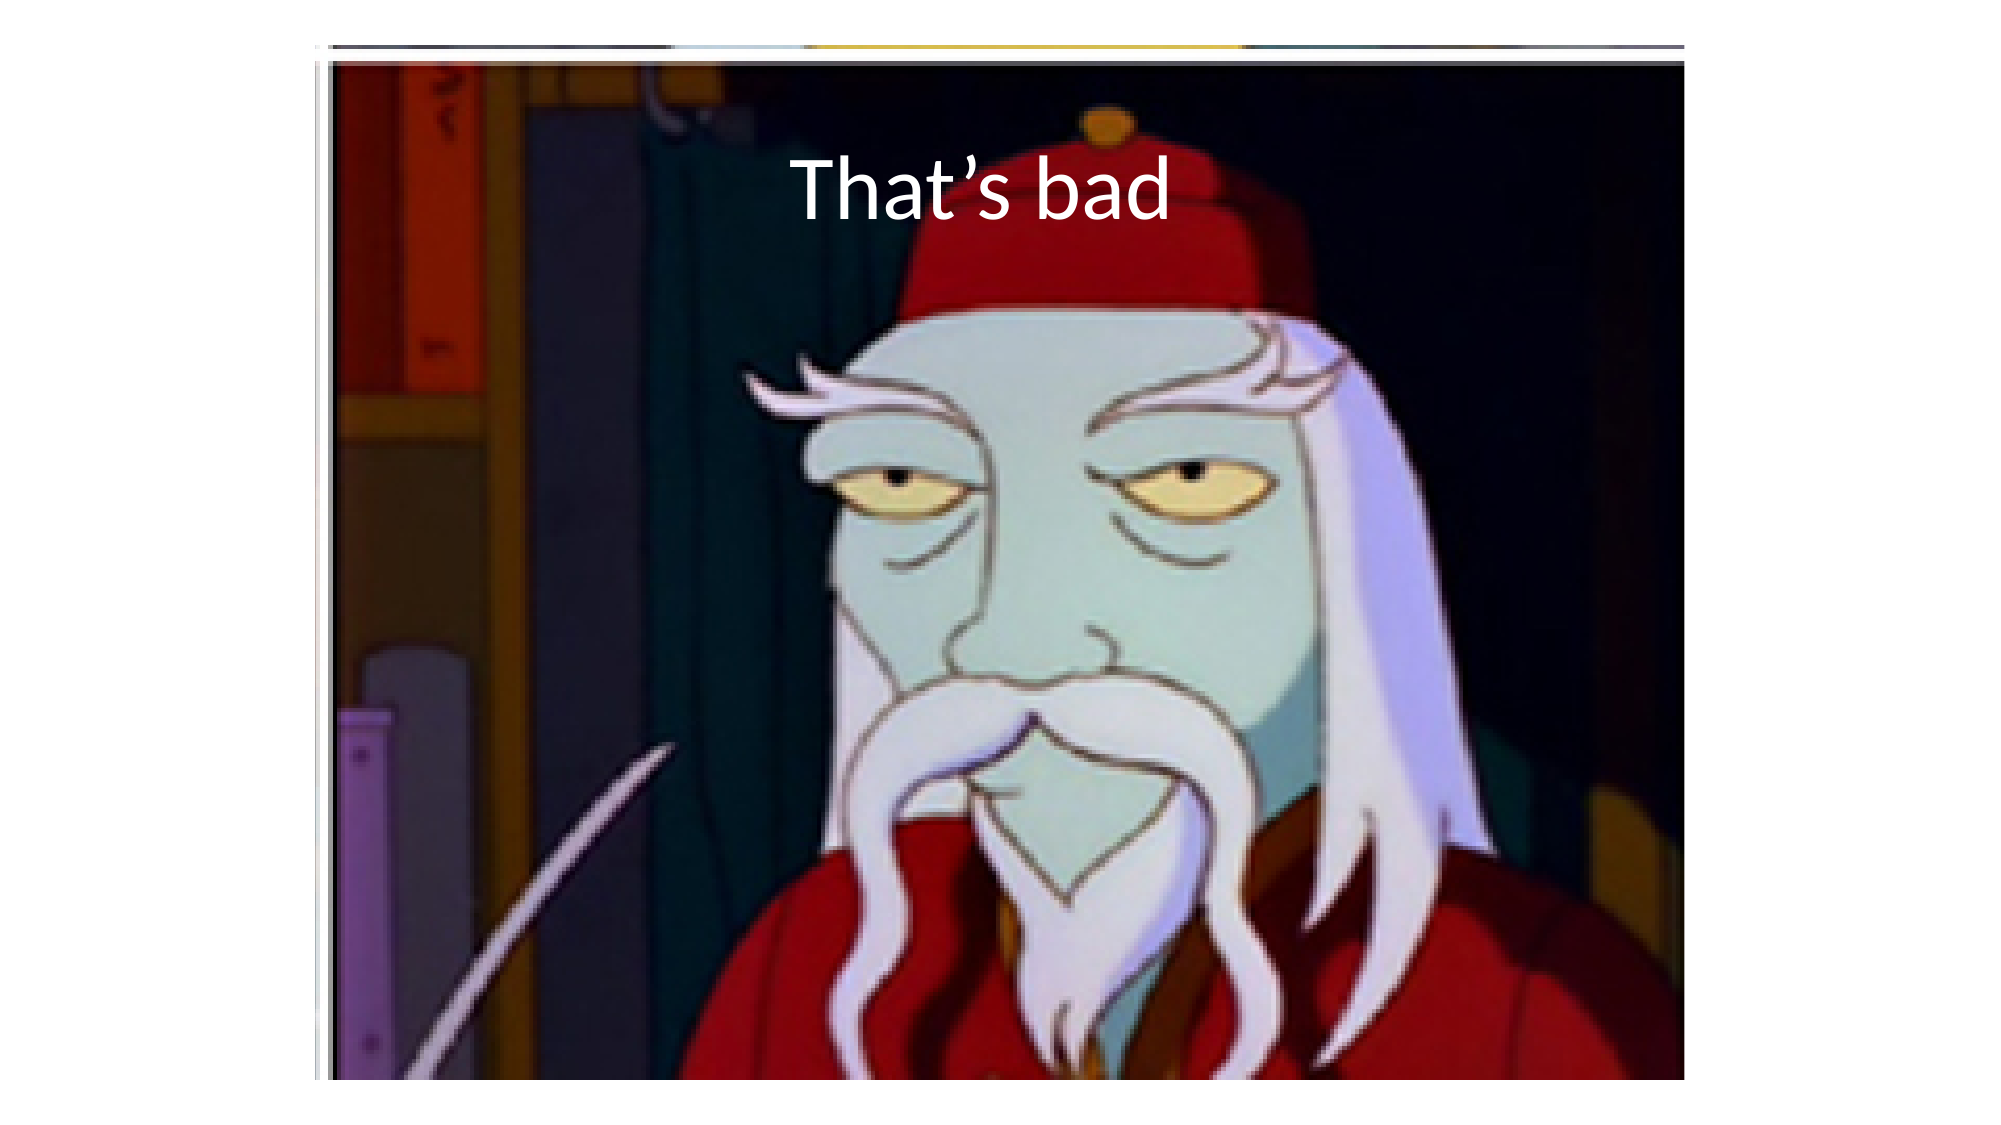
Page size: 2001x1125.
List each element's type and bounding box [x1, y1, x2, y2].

picture [315, 45, 1685, 1080]
